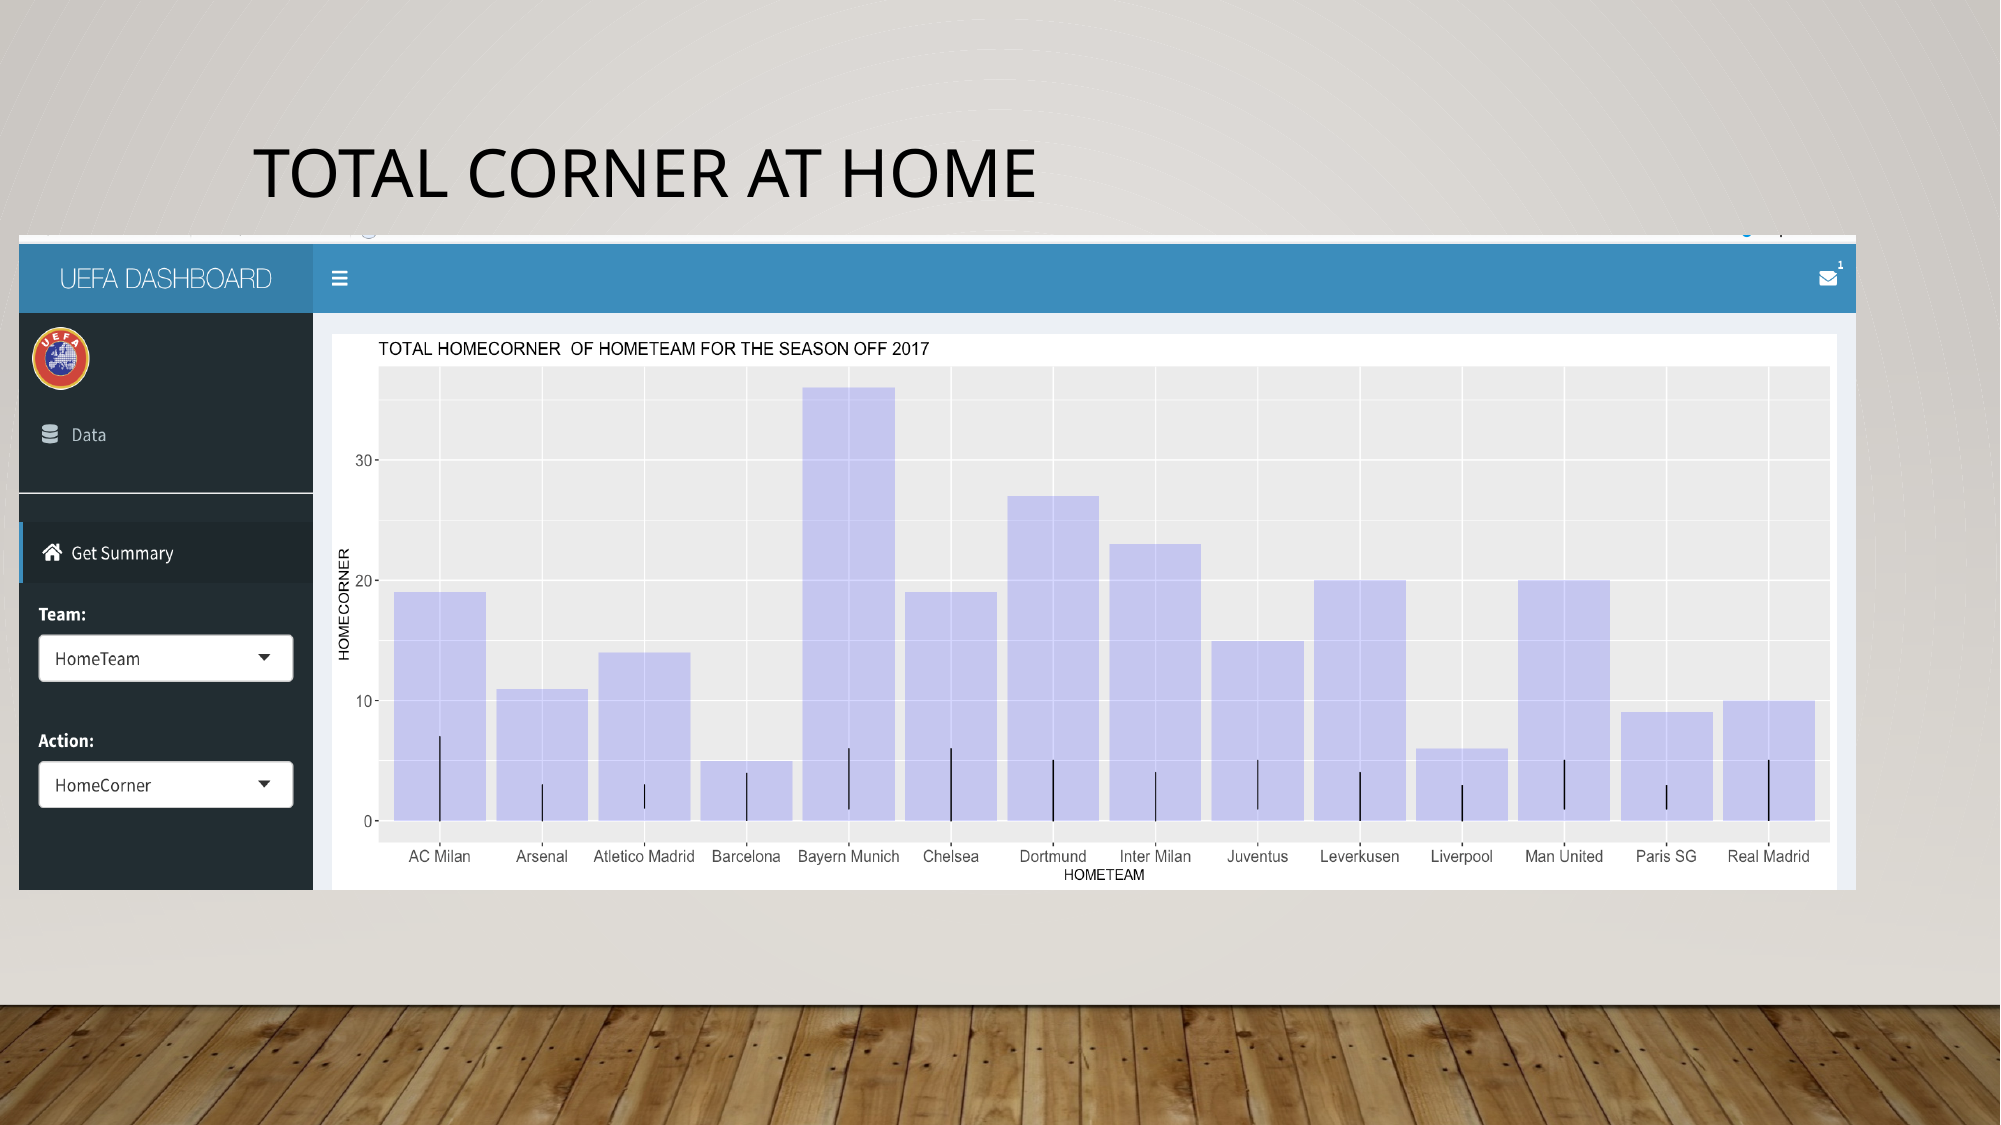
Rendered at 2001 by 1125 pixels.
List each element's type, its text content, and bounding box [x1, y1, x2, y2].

picture [19, 235, 1856, 890]
title Total corner at home [238, 131, 1814, 235]
picture [0, 1005, 2000, 1125]
